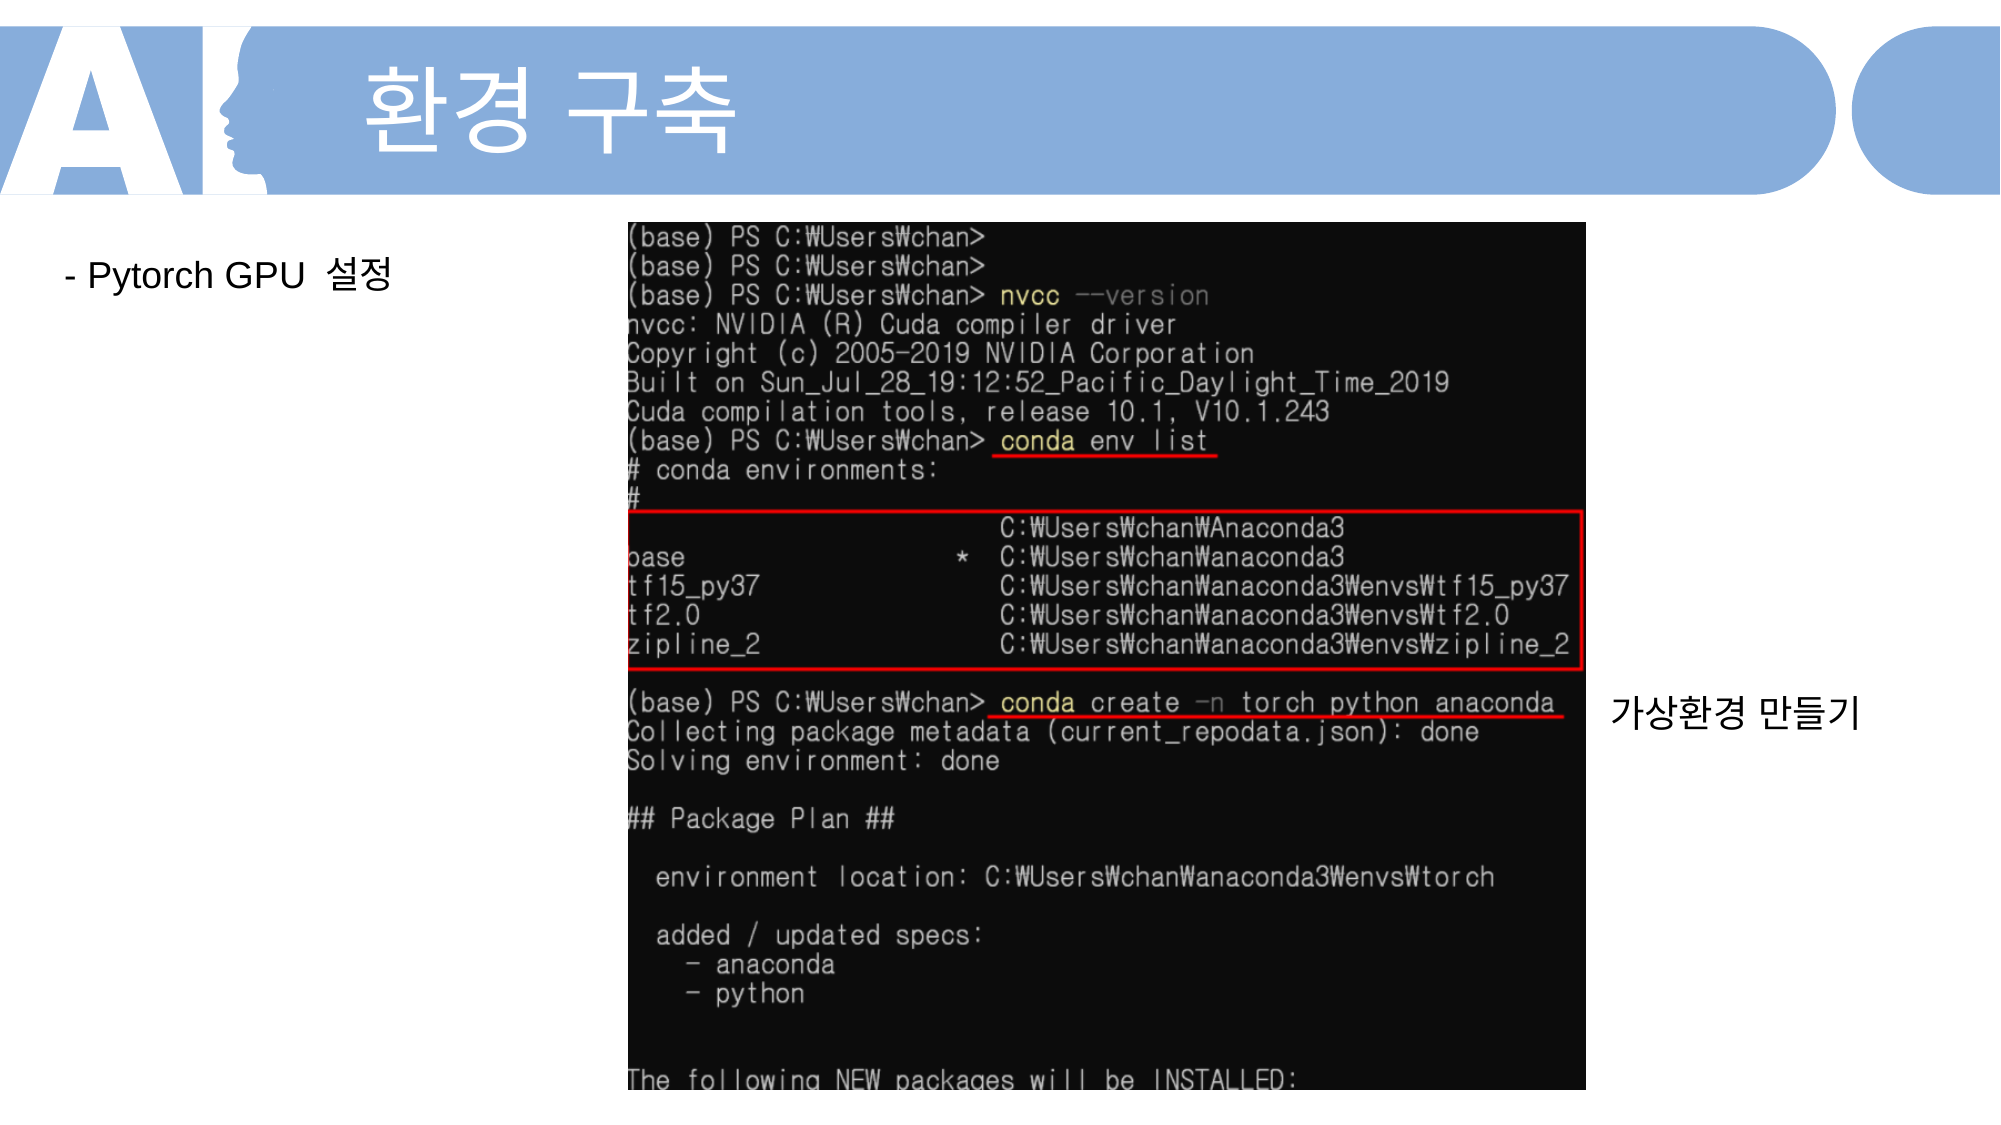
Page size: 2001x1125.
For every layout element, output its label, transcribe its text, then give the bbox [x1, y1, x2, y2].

list 환경 구축 [347, 55, 1952, 175]
picture [628, 222, 1586, 1090]
text_box 가상환경 만들기 [1595, 682, 2000, 742]
text_box - Pytorch GPU 설정 [49, 243, 628, 304]
